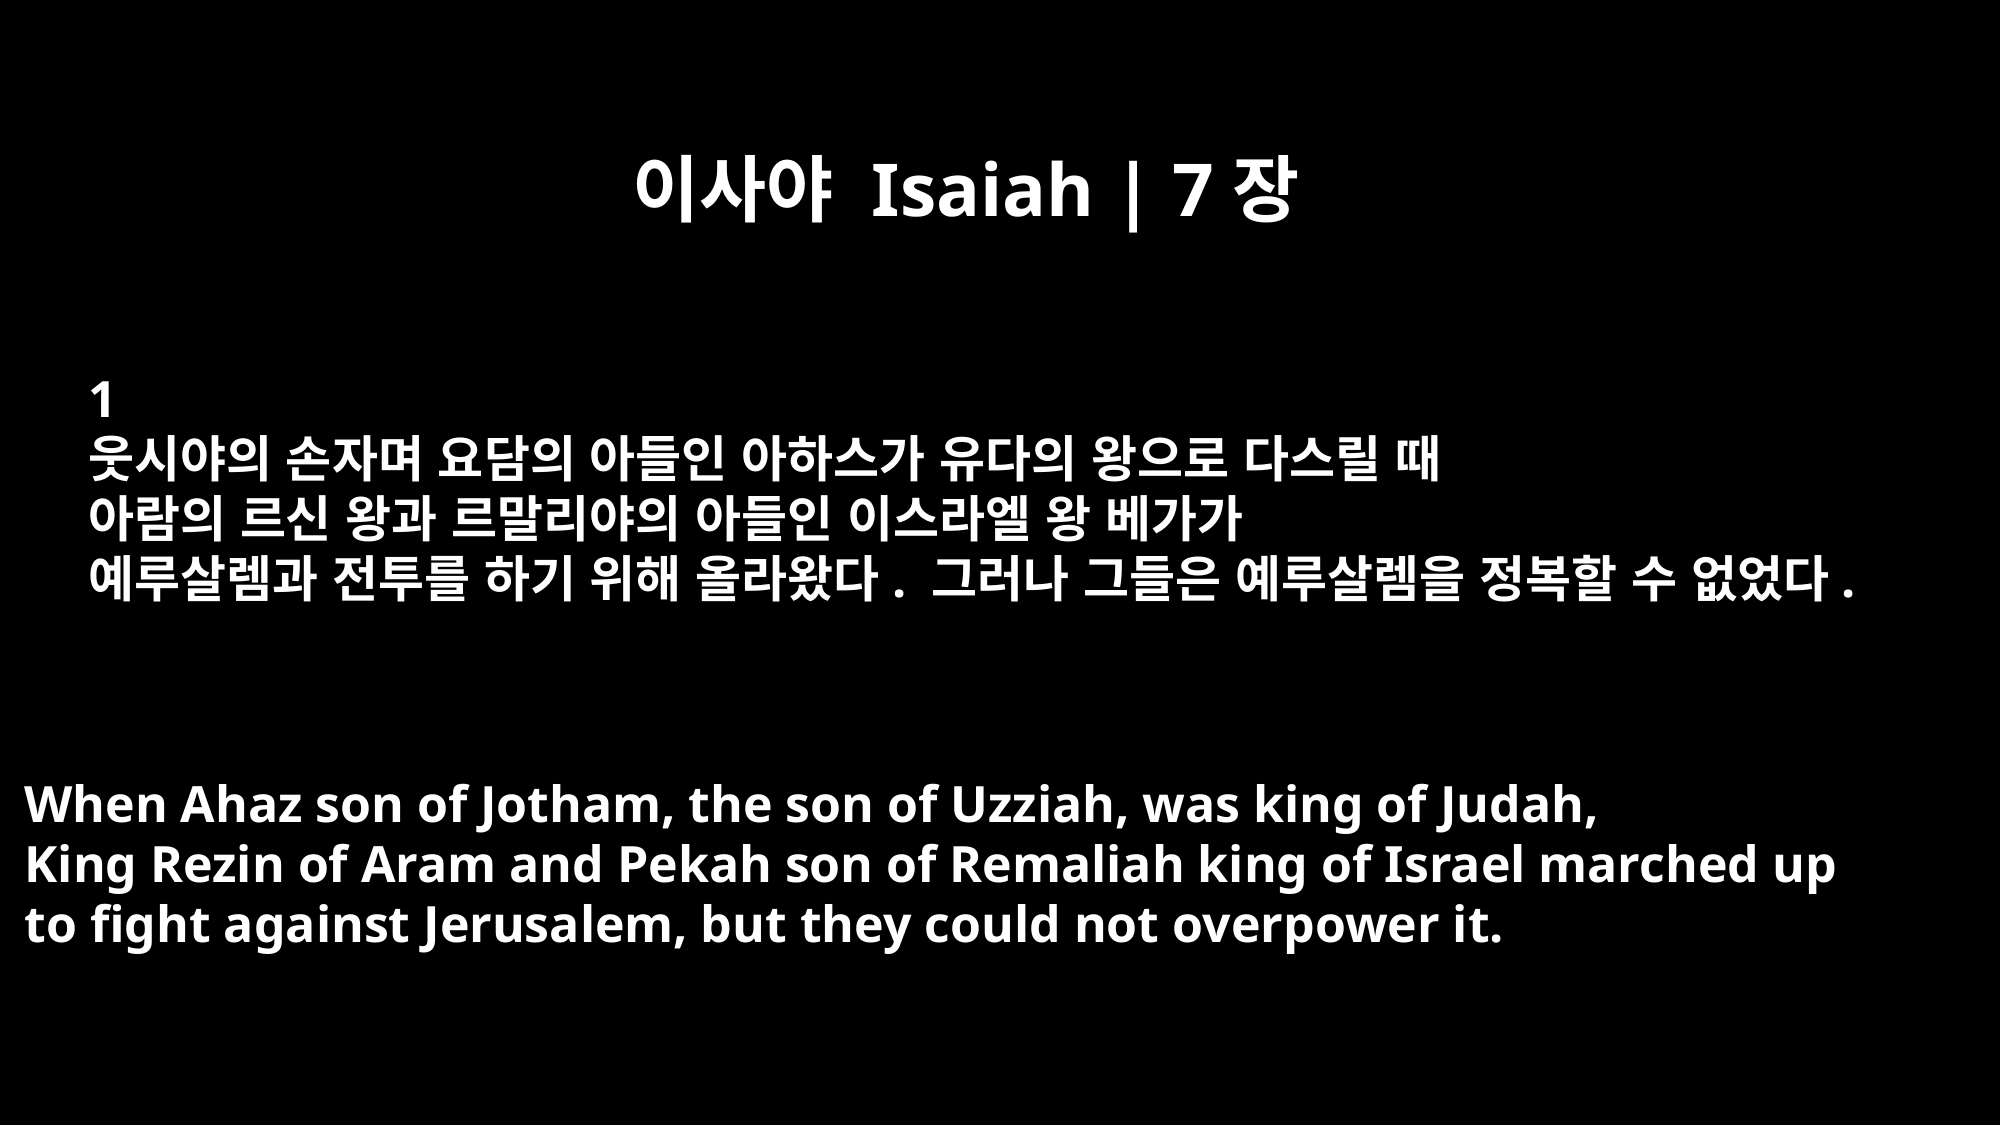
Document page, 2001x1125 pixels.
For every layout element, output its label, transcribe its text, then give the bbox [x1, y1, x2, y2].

text_box 이사야 Isaiah | 7장 [617, 136, 1315, 239]
text_box ﻿1 웃시야의 손자며 요담의 아들인 아하스가 유다의 왕으로 다스릴 때 아람의 르신 왕과 르말리야의 아들인 이스라엘 왕 베가가 예루살렘과 전투를 하기 위해 올라왔다. 그러나 그들은 예루살렘을 정복할 수 없었다. [73, 359, 1871, 615]
text_box When Ahaz son of Jotham, the son of Uzziah, was king of Judah, King Rezin of Aram and Pekah son of Remaliah king of Israel marched up to fight against Jerusalem, but they could not overpower it. [9, 764, 1853, 960]
